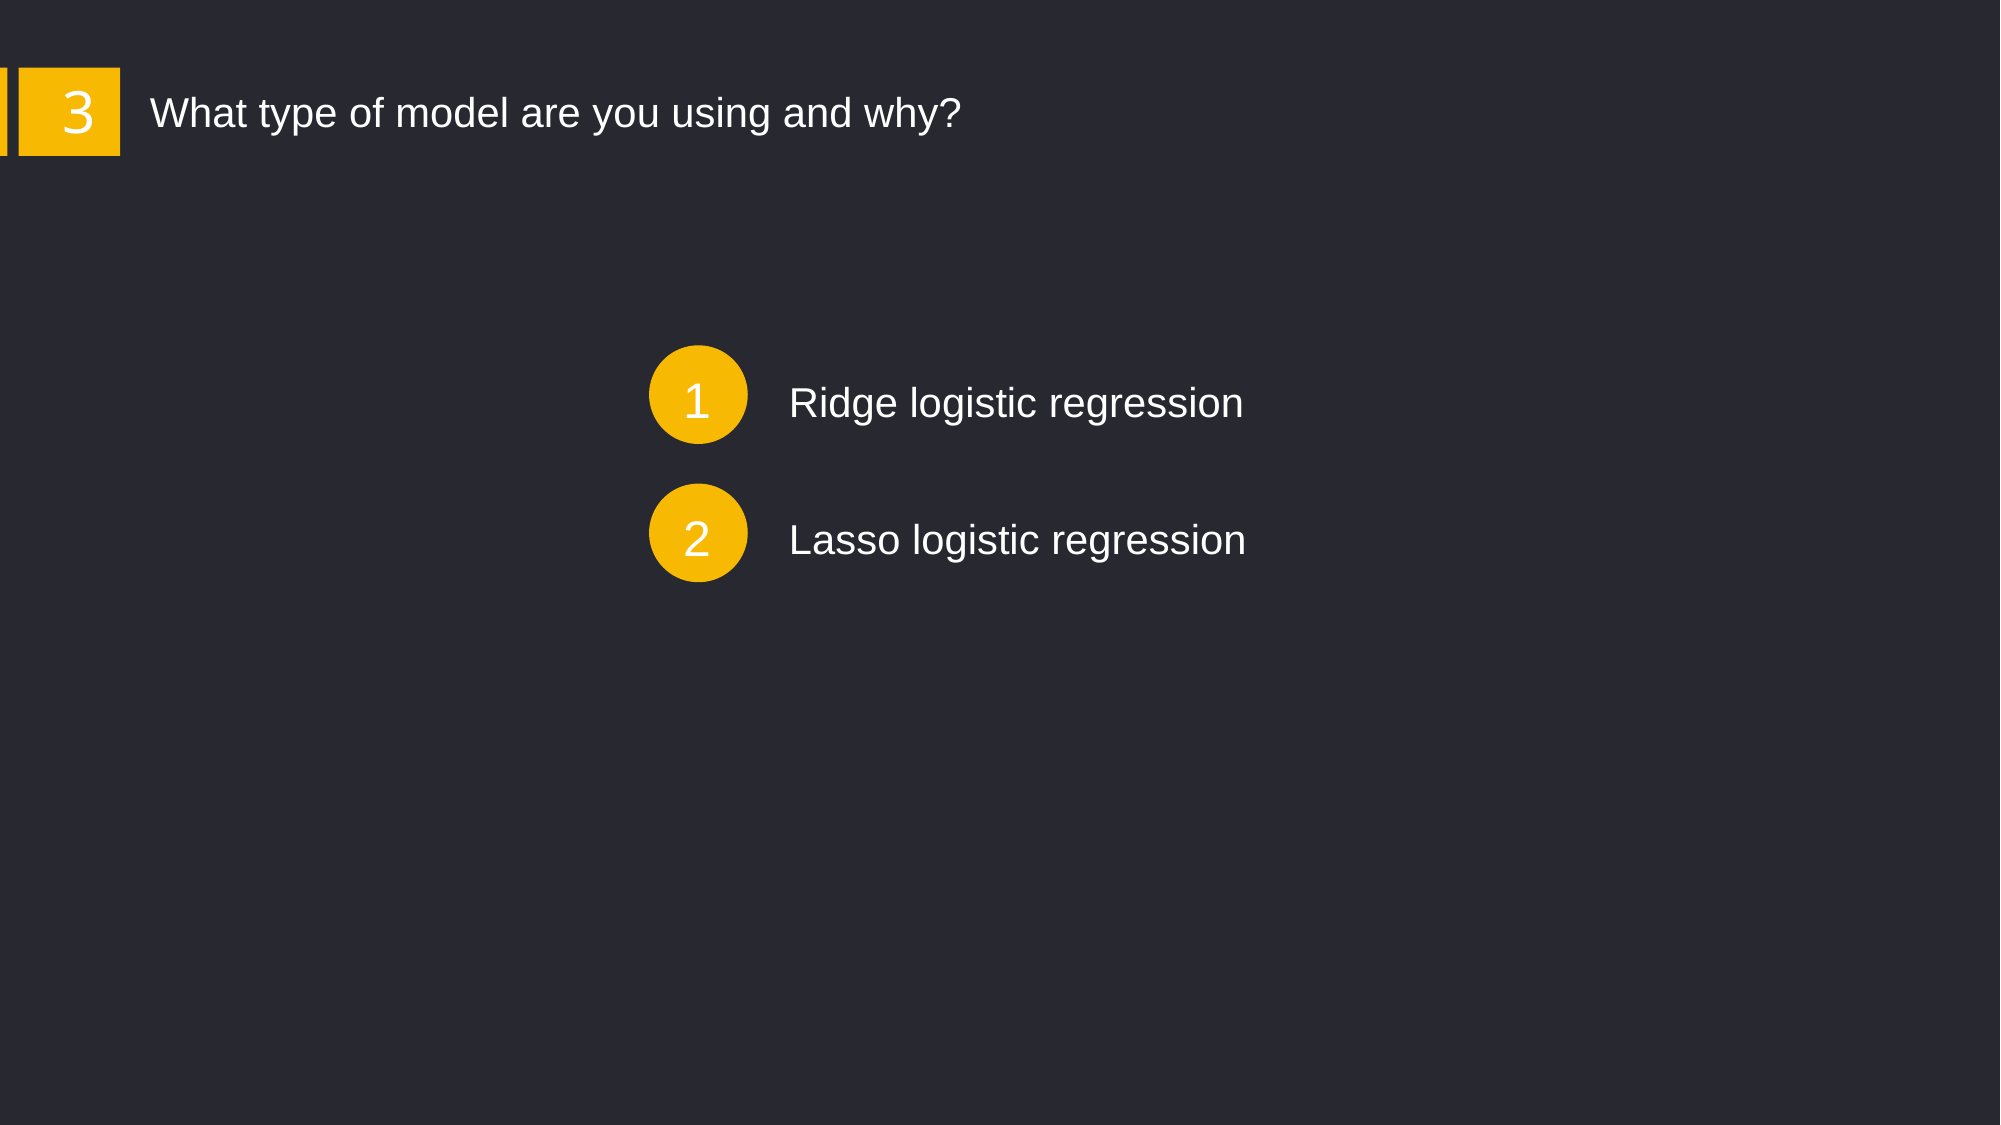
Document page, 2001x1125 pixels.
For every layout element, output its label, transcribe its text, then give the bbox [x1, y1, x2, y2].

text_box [648, 483, 1352, 583]
text_box What type of model are you using and why? [134, 78, 1273, 145]
text_box [18, 67, 47, 156]
text_box [92, 67, 121, 156]
text_box 3 [47, 67, 92, 156]
text_box [0, 67, 8, 156]
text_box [648, 345, 1352, 445]
